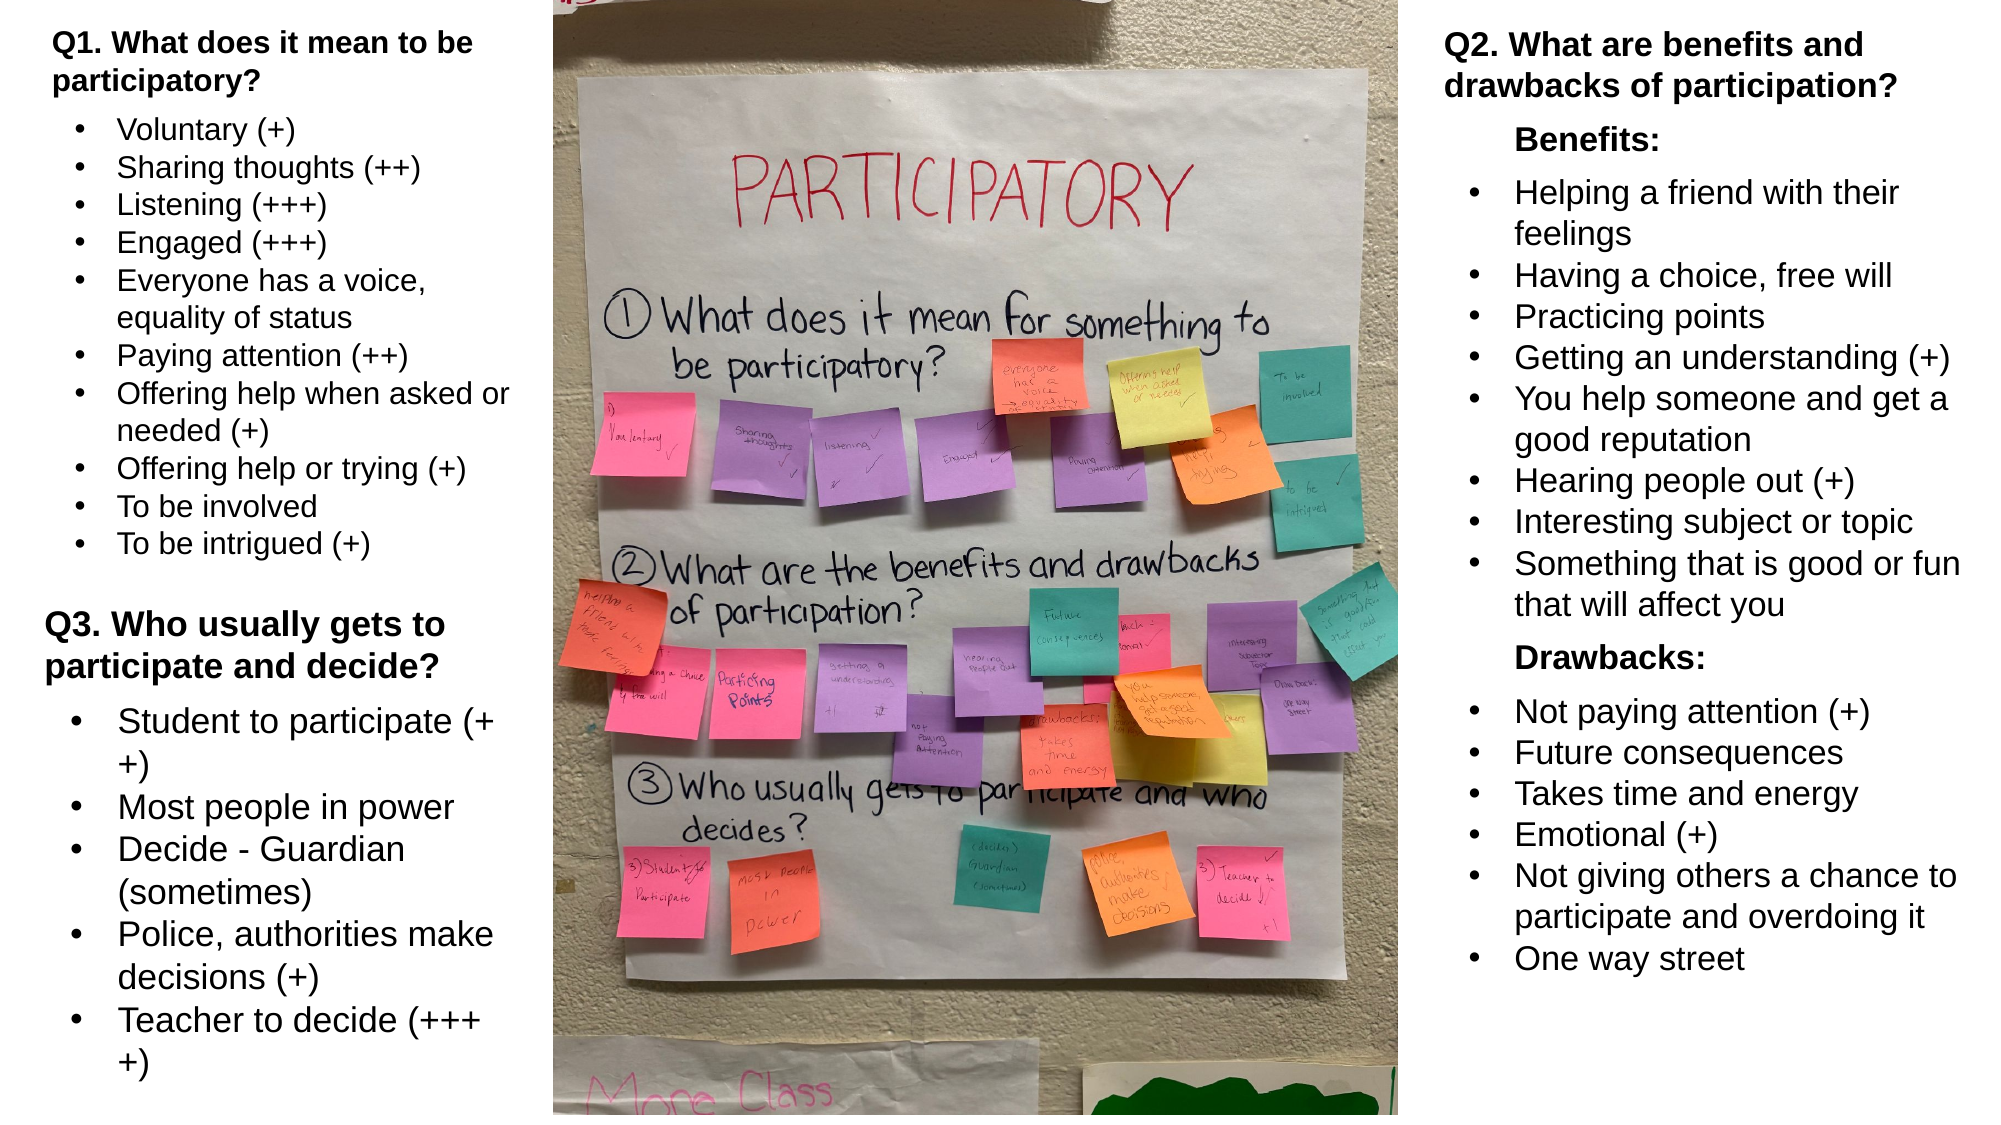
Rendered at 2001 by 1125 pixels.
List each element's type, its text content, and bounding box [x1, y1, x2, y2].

list Q2. What are benefits and drawbacks of participation? Benefits: Helping a friend with their feelings Having a choice, free will Practicing points Getting an understanding (+) You help someone and get a good reputation Hearing people out (+) Interesting subject or topic Something that is good or fun that will affect you Drawbacks: Not paying attention (+) Future consequences Takes time and energy Emotional (+) Not giving others a chance to participate and overdoing it One way street [1428, 14, 1977, 1081]
list Q1. What does it mean to be participatory? Voluntary (+) Sharing thoughts (++) Listening (+++) Engaged (+++) Everyone has a voice, equality of status Paying attention (++) Offering help when asked or needed (+) Offering help or trying (+) To be involved To be intrigued (+) [36, 14, 530, 619]
picture [553, 0, 1398, 1115]
list Q3. Who usually gets to participate and decide? Student to participate (++) Most people in power Decide - Guardian (sometimes) Police, authorities make decisions (+) Teacher to decide (++++) [29, 593, 522, 1093]
